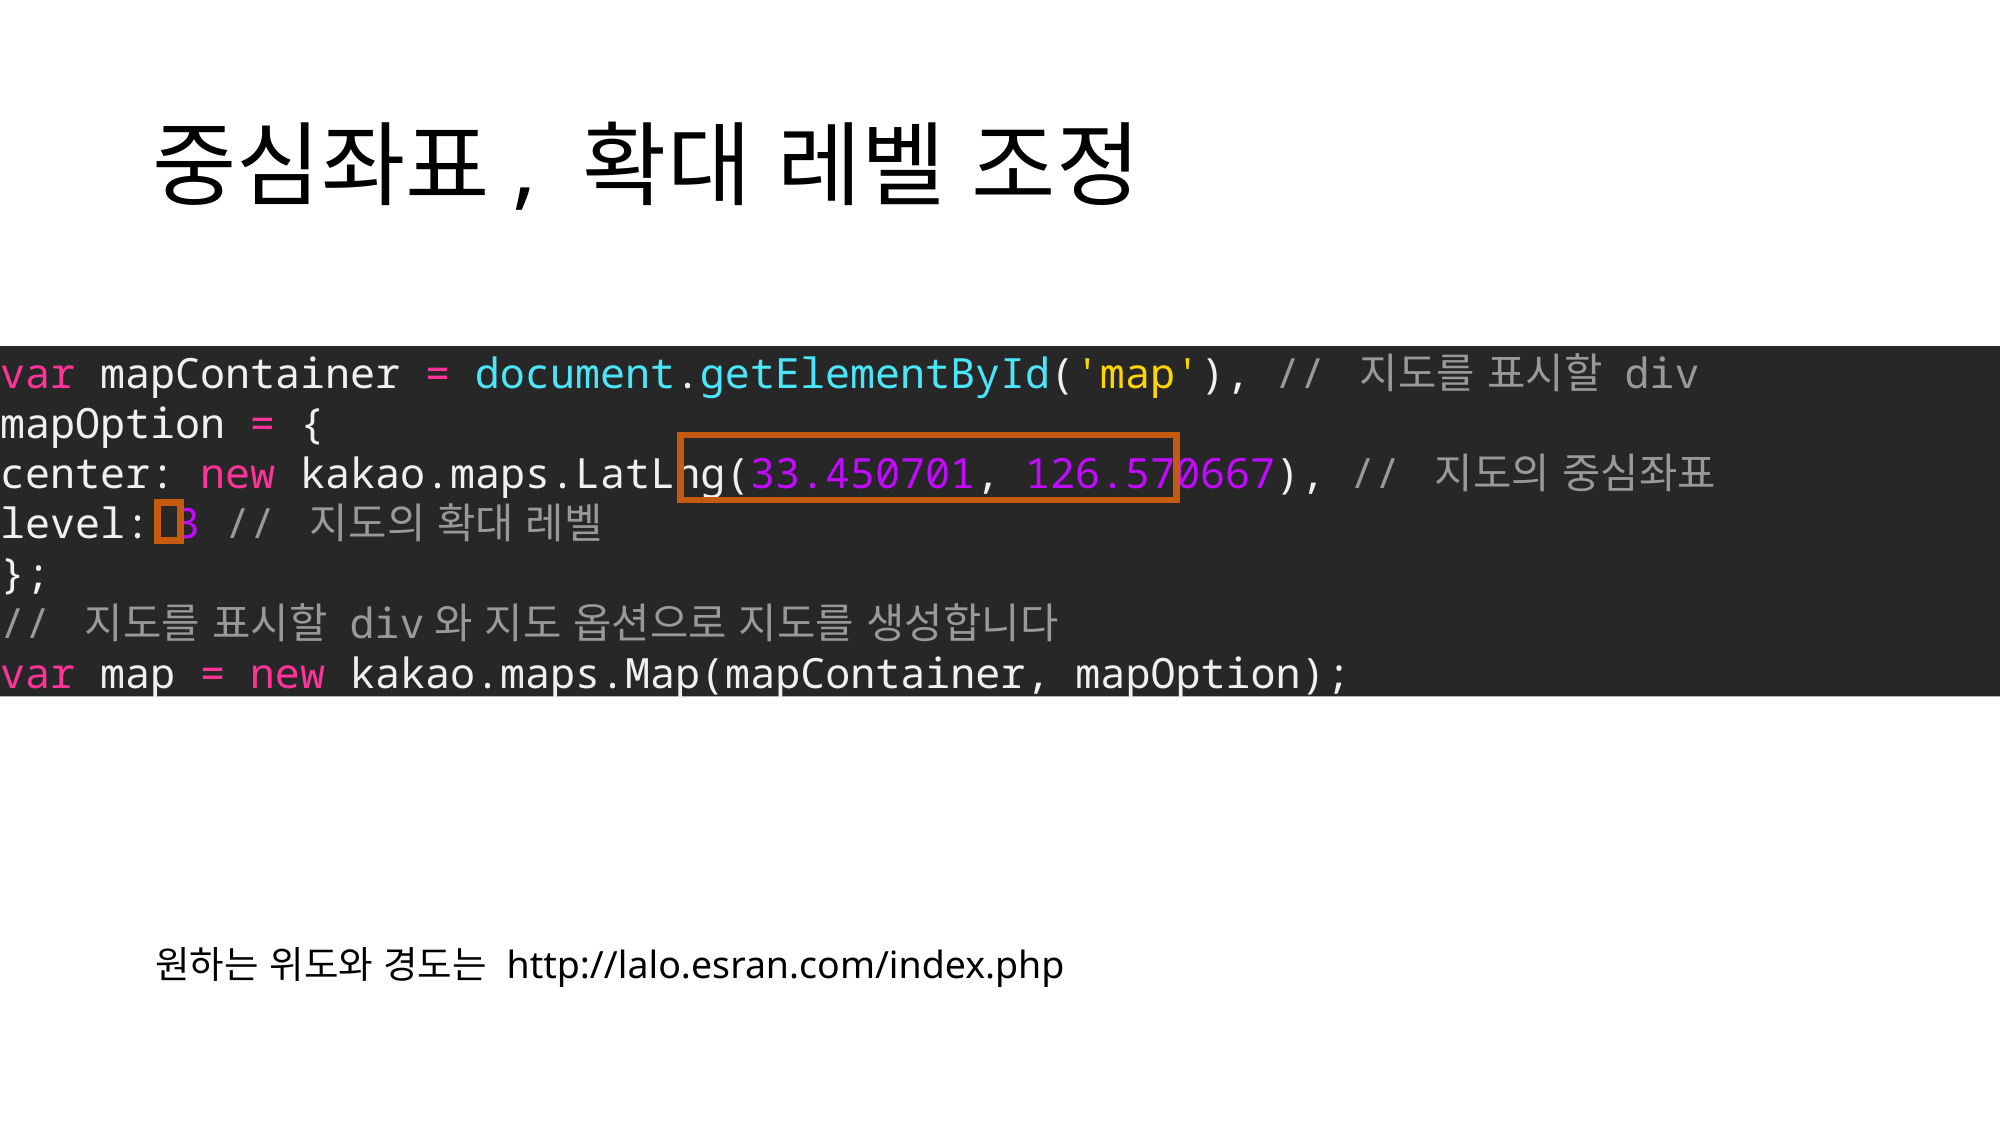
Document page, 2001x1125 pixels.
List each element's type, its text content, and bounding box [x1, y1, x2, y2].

text_box 원하는 위도와 경도는 http://lalo.esran.com/index.php [140, 933, 1080, 994]
text_box [157, 501, 181, 542]
title 중심좌표, 확대 레벨 조정 [137, 59, 1863, 278]
text_box var mapContainer = document.getElementById('map'), // 지도를 표시할 div mapOption = { center: new kakao.maps.LatLng(33.450701, 126.570667), // 지도의 중심좌표 level: 3 // 지도의 확대 레벨 }; // 지도를 표시할 div와 지도 옵션으로 지도를 생성합니다 var map = new kakao.maps.Map(mapContainer, mapOption); [0, 346, 2000, 697]
text_box [679, 434, 1178, 501]
